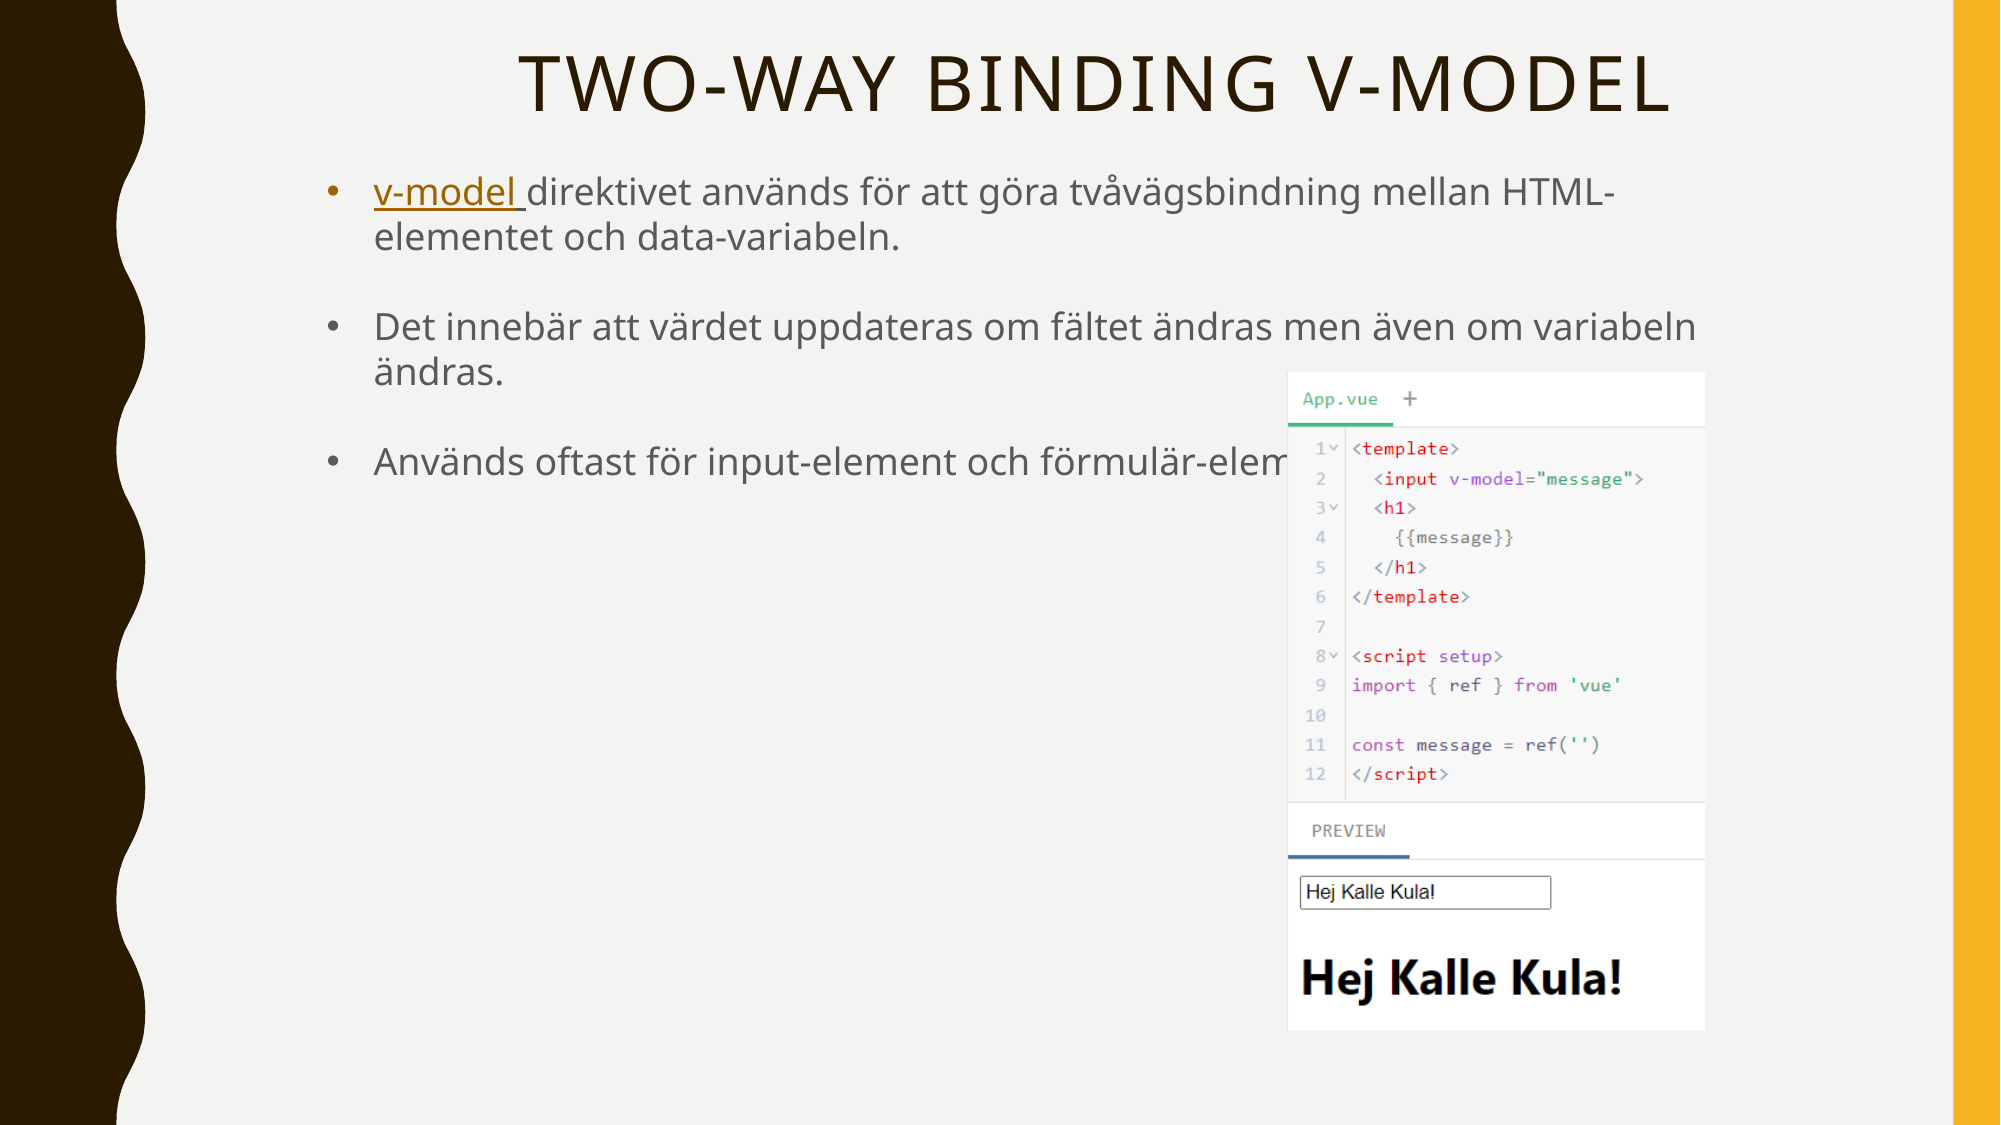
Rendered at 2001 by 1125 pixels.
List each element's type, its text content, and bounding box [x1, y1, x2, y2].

picture [1287, 372, 1705, 1030]
title Two-way Binding v-model [201, 37, 1989, 136]
text_box v-model direktivet används för att göra tvåvägsbindning mellan HTML-elementet och data-variabeln. Det innebär att värdet uppdateras om fältet ändras men även om variabeln ändras. Används oftast för input-element och förmulär-element. [311, 160, 1809, 491]
